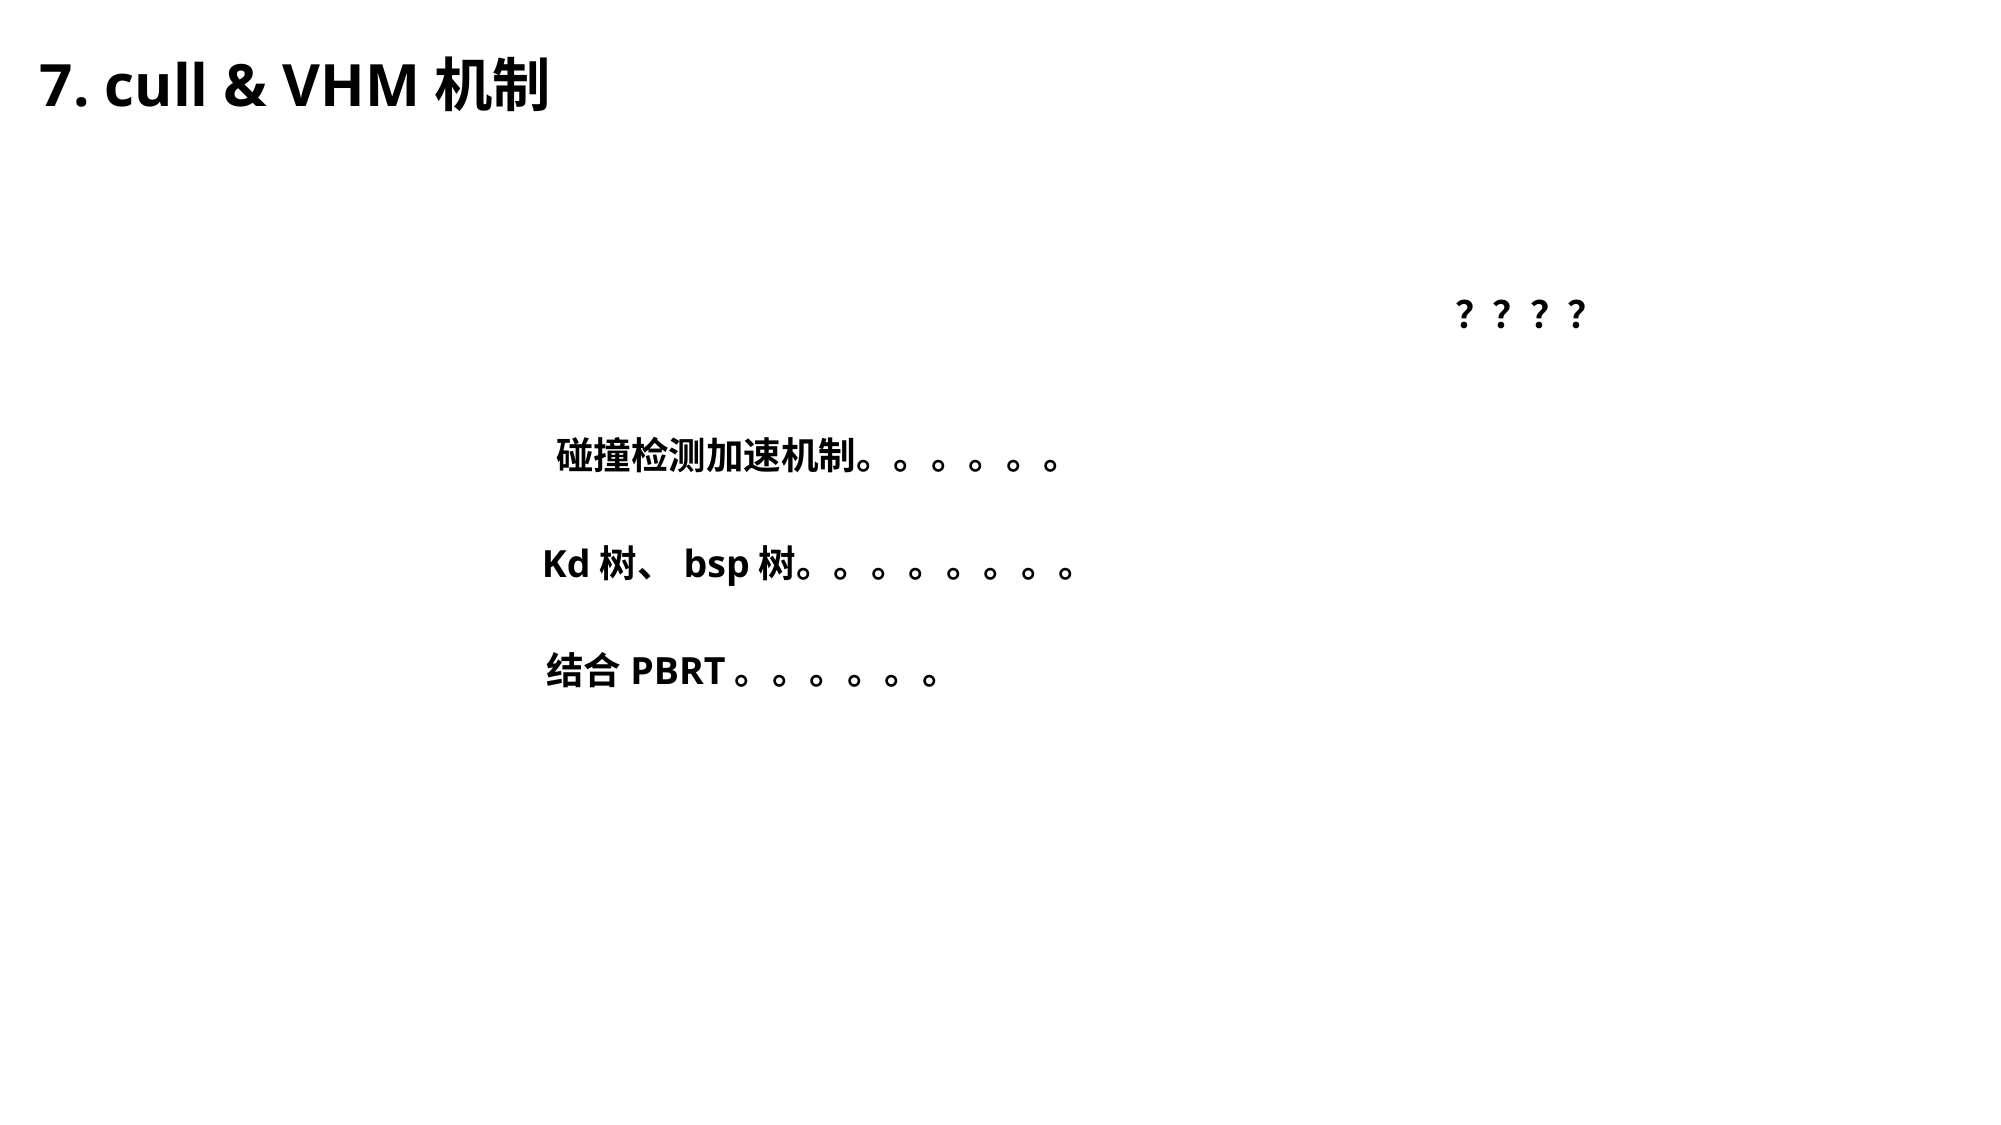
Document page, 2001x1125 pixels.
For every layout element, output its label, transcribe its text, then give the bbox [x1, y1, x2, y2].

text_box Kd树、bsp树。。。。。。。。 [527, 532, 1112, 592]
text_box 碰撞检测加速机制。。。。。。 [541, 424, 1365, 485]
text_box ？？？？ [1440, 283, 1621, 343]
text_box 结合PBRT。。。。。。 [531, 639, 975, 700]
text_box 7. cull & VHM机制 [25, 40, 566, 126]
